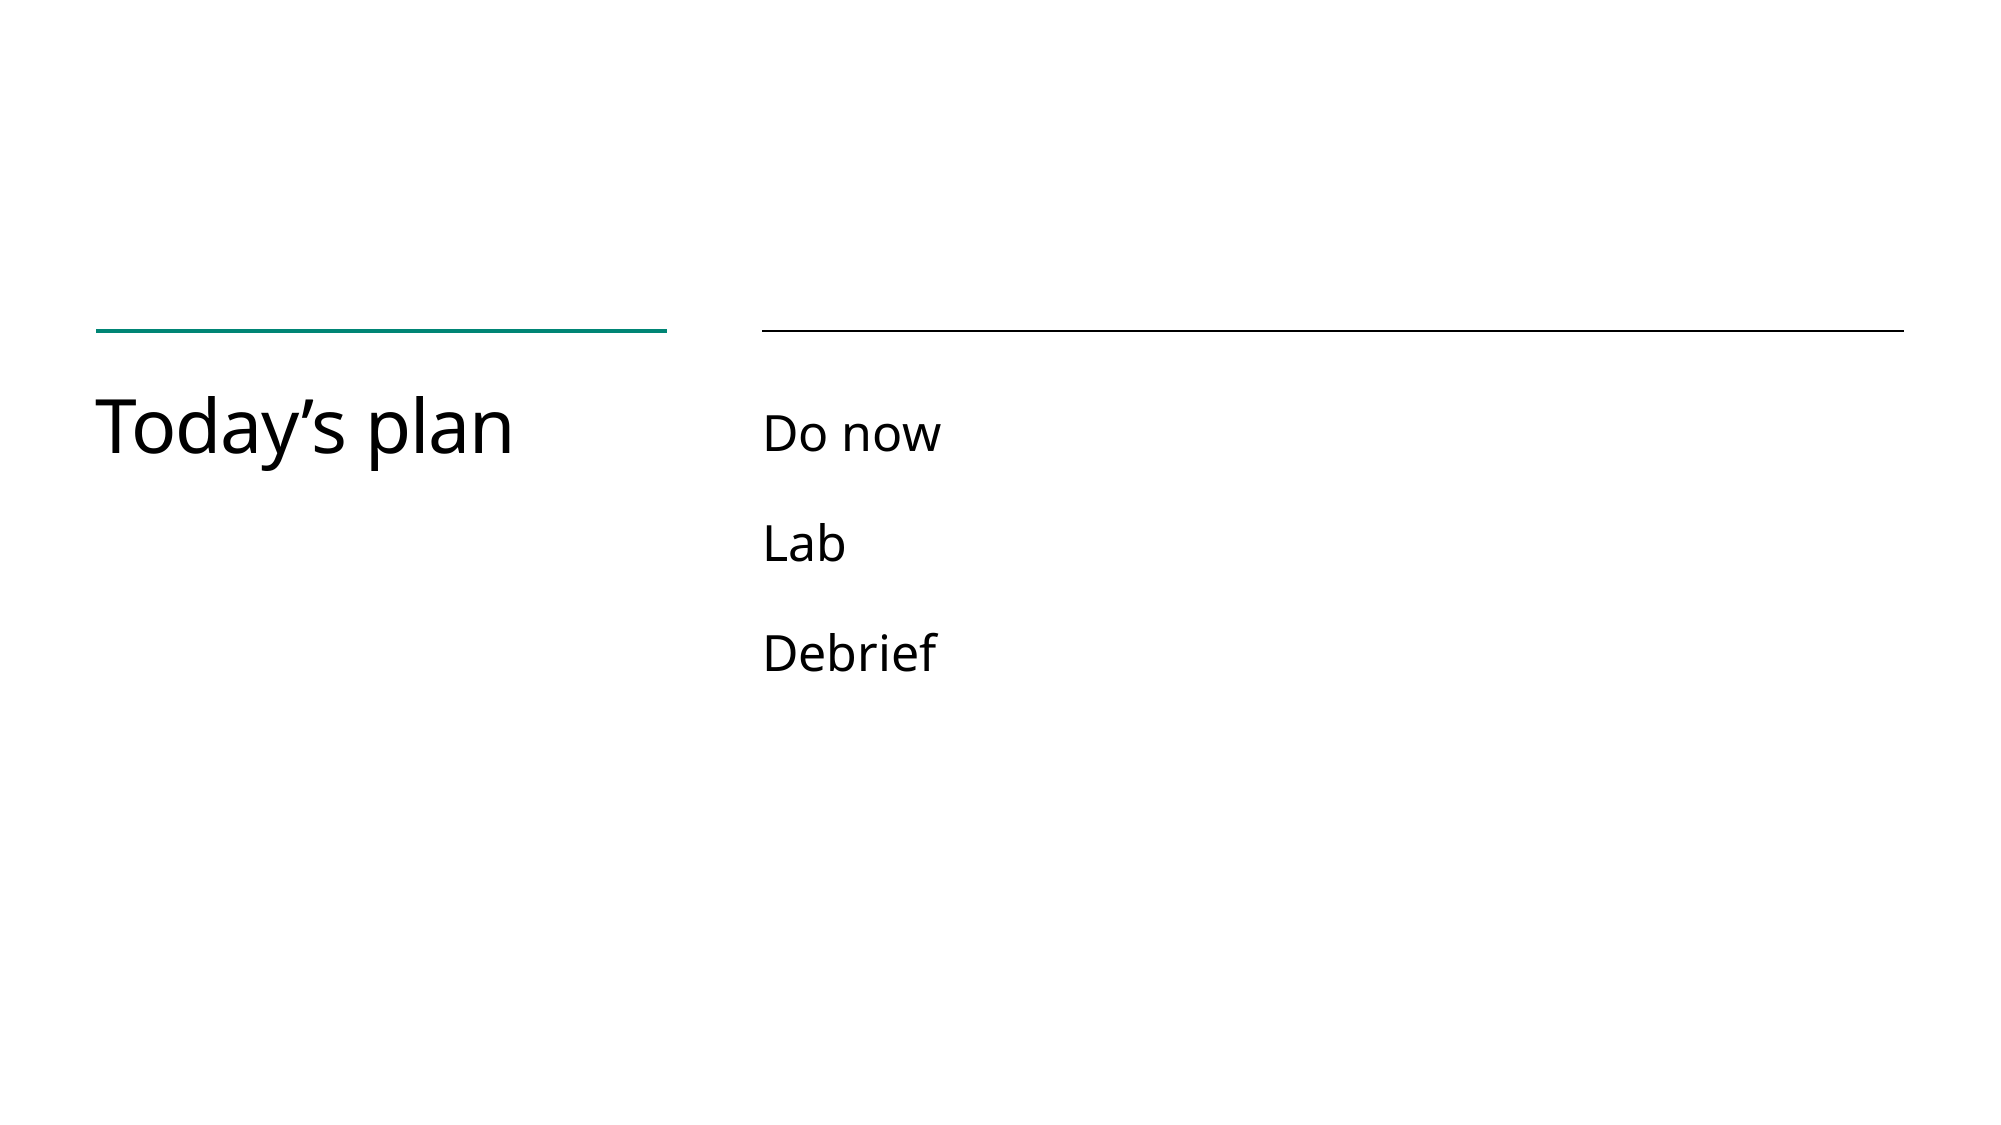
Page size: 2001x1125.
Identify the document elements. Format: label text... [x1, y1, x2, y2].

title Today’s plan [95, 378, 665, 470]
list Do now Lab Debrief [762, 401, 1905, 685]
